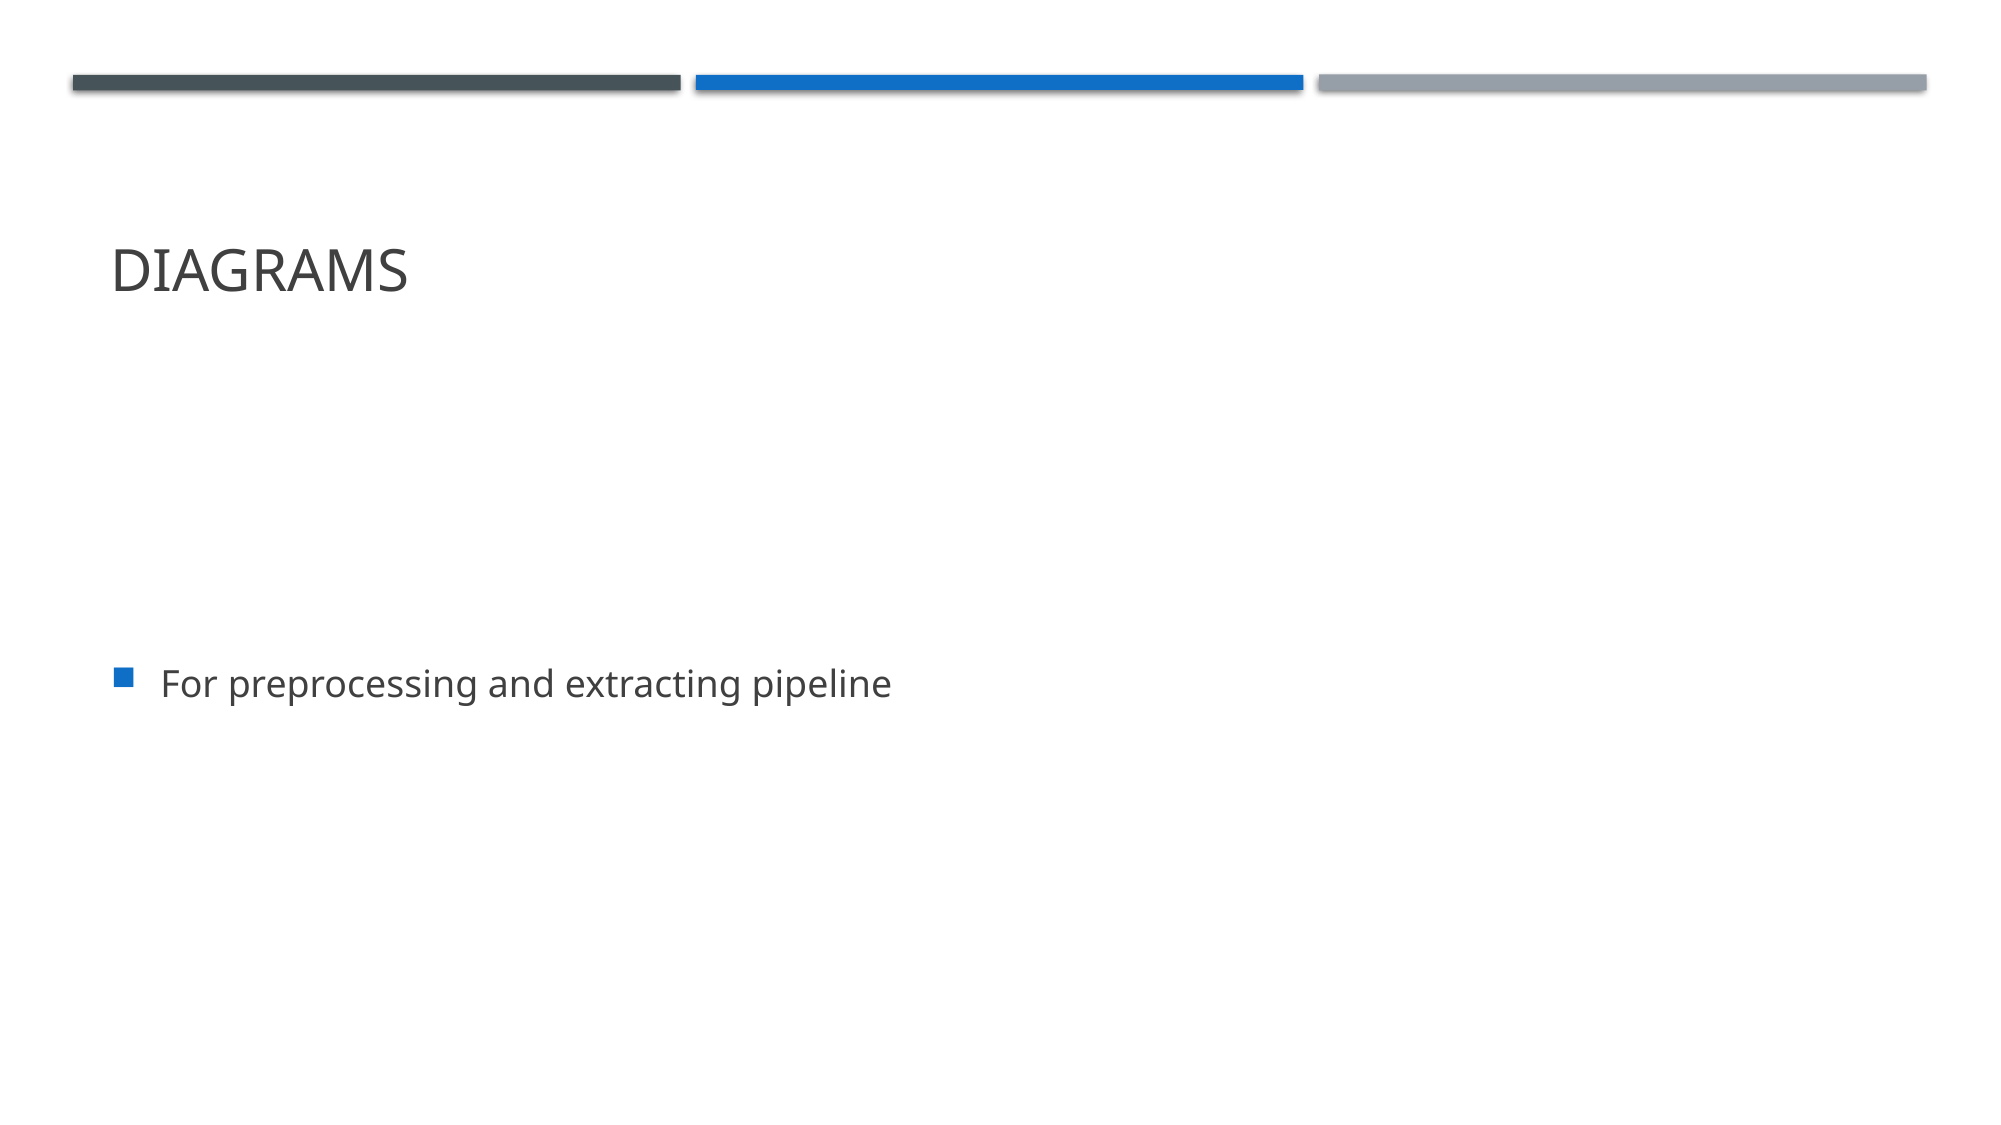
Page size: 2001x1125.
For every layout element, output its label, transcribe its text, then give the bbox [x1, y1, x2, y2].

title Diagrams [95, 115, 1905, 311]
list For preprocessing and extracting pipeline [95, 383, 1905, 981]
